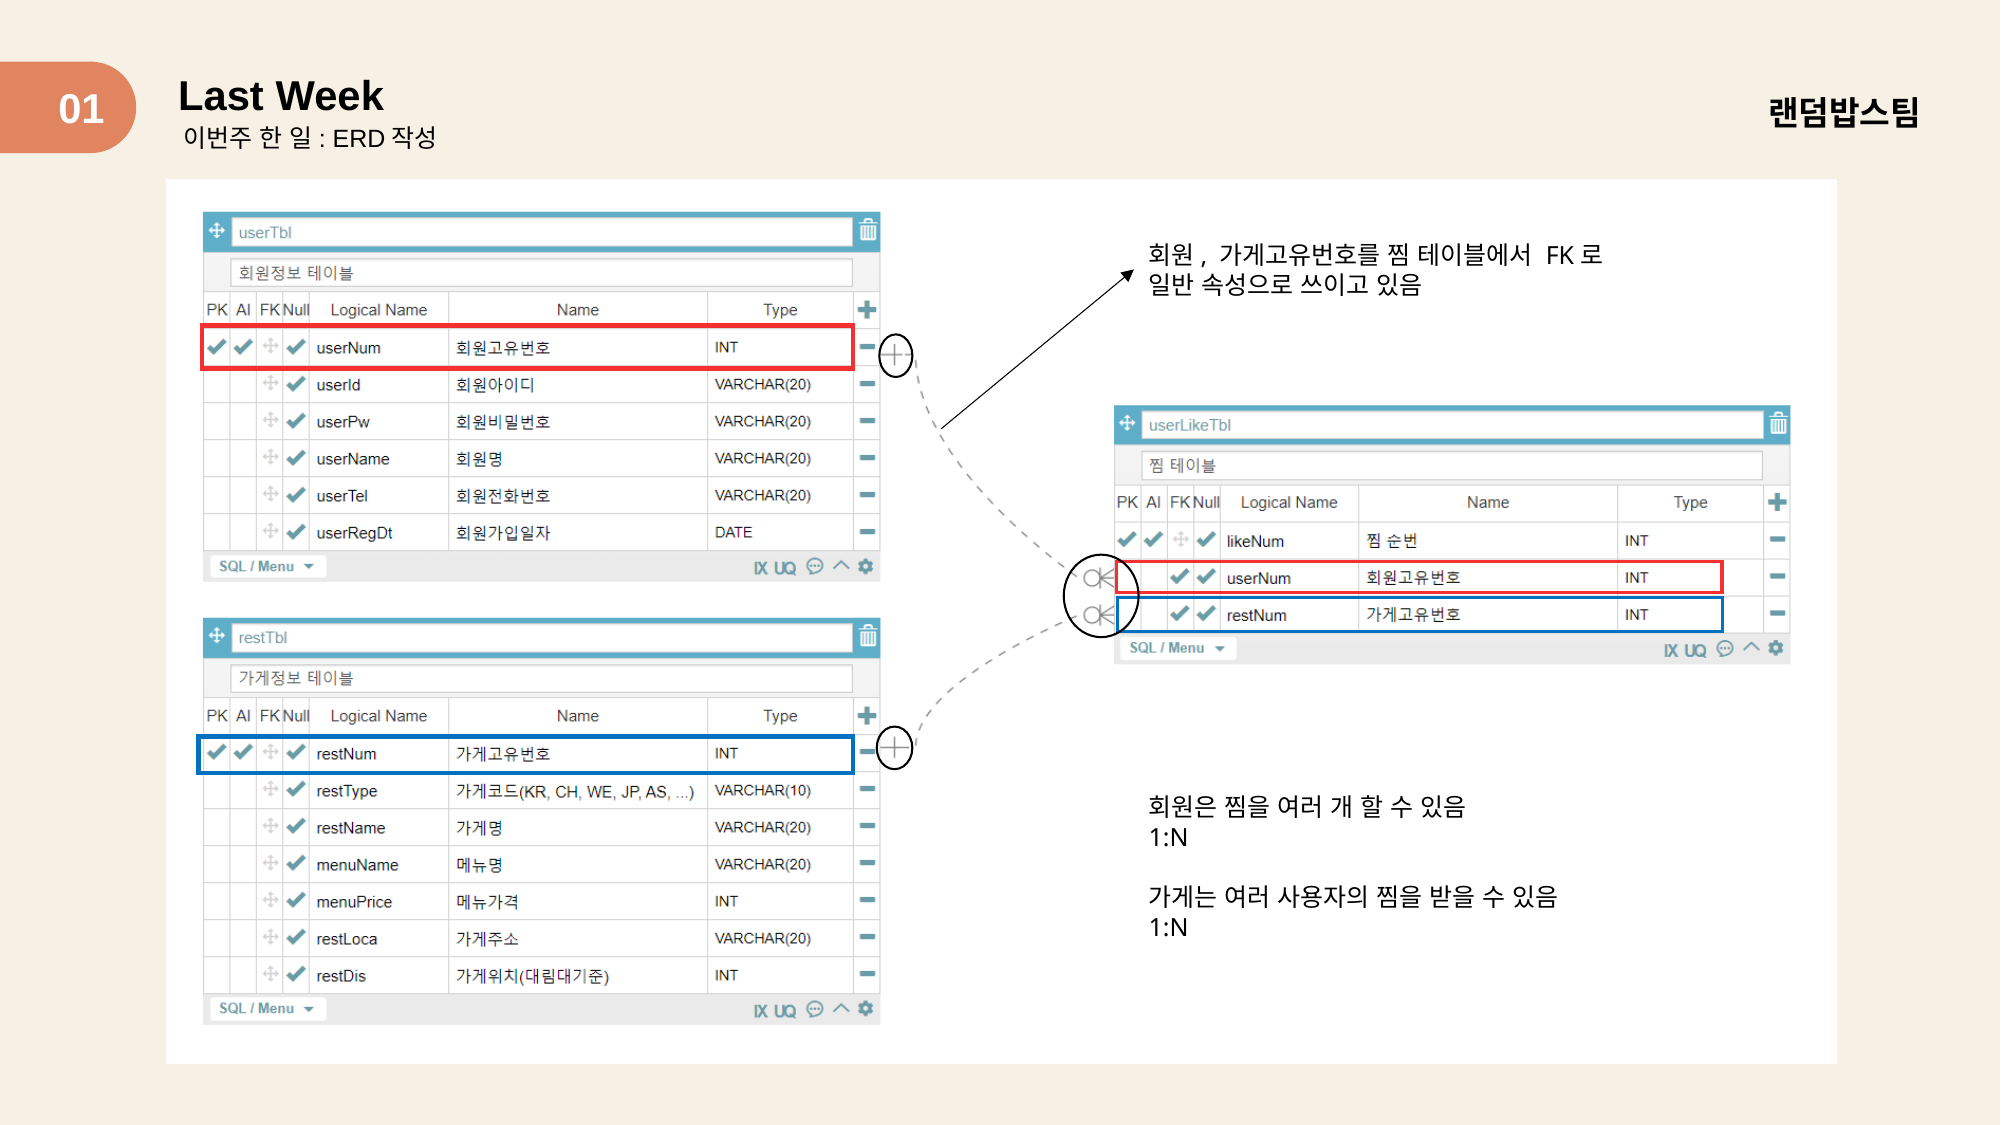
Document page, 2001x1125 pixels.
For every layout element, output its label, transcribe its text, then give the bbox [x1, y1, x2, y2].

text_box 랜덤밥스팀 [1753, 84, 1936, 140]
text_box 이번주 한 일: ERD작성 [169, 114, 453, 160]
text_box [941, 269, 1134, 429]
text_box Last Week [163, 61, 400, 127]
text_box 01 [43, 74, 120, 140]
text_box [0, 60, 138, 155]
picture [166, 179, 1837, 1064]
